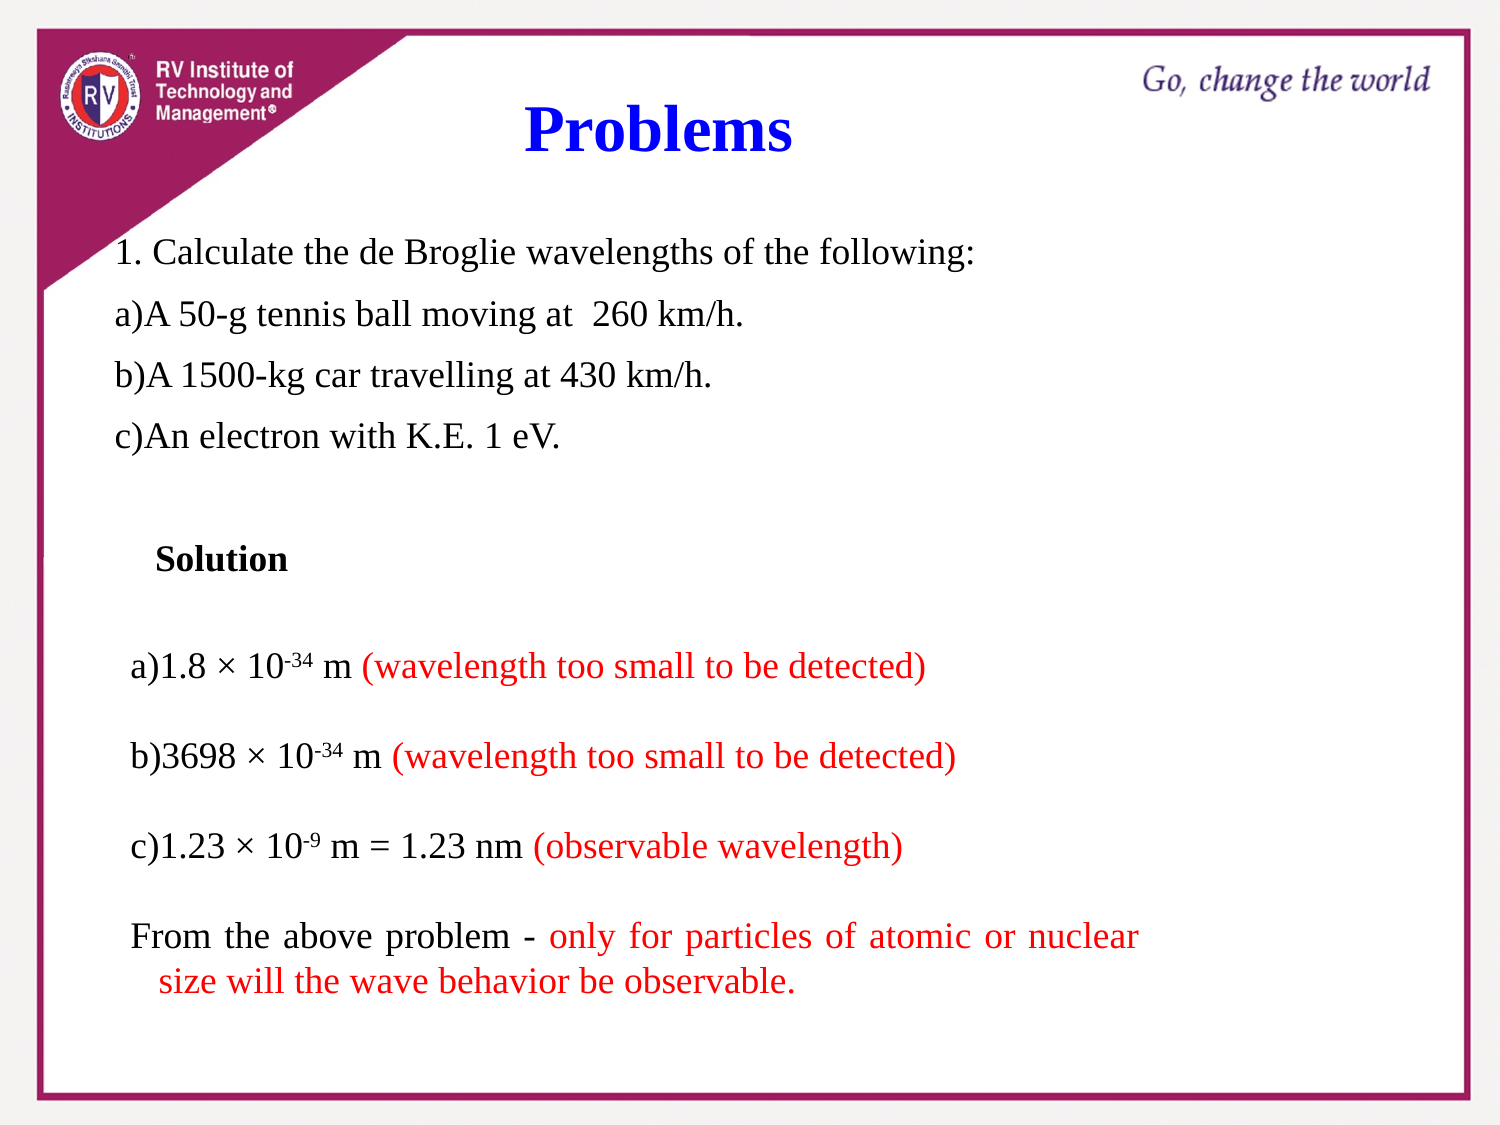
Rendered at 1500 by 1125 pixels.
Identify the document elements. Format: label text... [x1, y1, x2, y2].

text_box 1. Calculate the de Broglie wavelengths of the following: A 50-g tennis ball moving at 260 km/h. A 1500-kg car travelling at 430 km/h. An electron with K.E. 1 eV. [99, 224, 1257, 507]
text_box Problems [509, 86, 846, 192]
text_box Solution [140, 526, 586, 586]
text_box 1.8 × 10-34 m (wavelength too small to be detected) 3698 × 10-34 m (wavelength too small to be detected) 1.23 × 10-9 m = 1.23 nm (observable wavelength) From the above problem - only for particles of atomic or nuclear size will the wave behavior be observable. [115, 633, 1155, 1009]
picture [0, 0, 1500, 1125]
